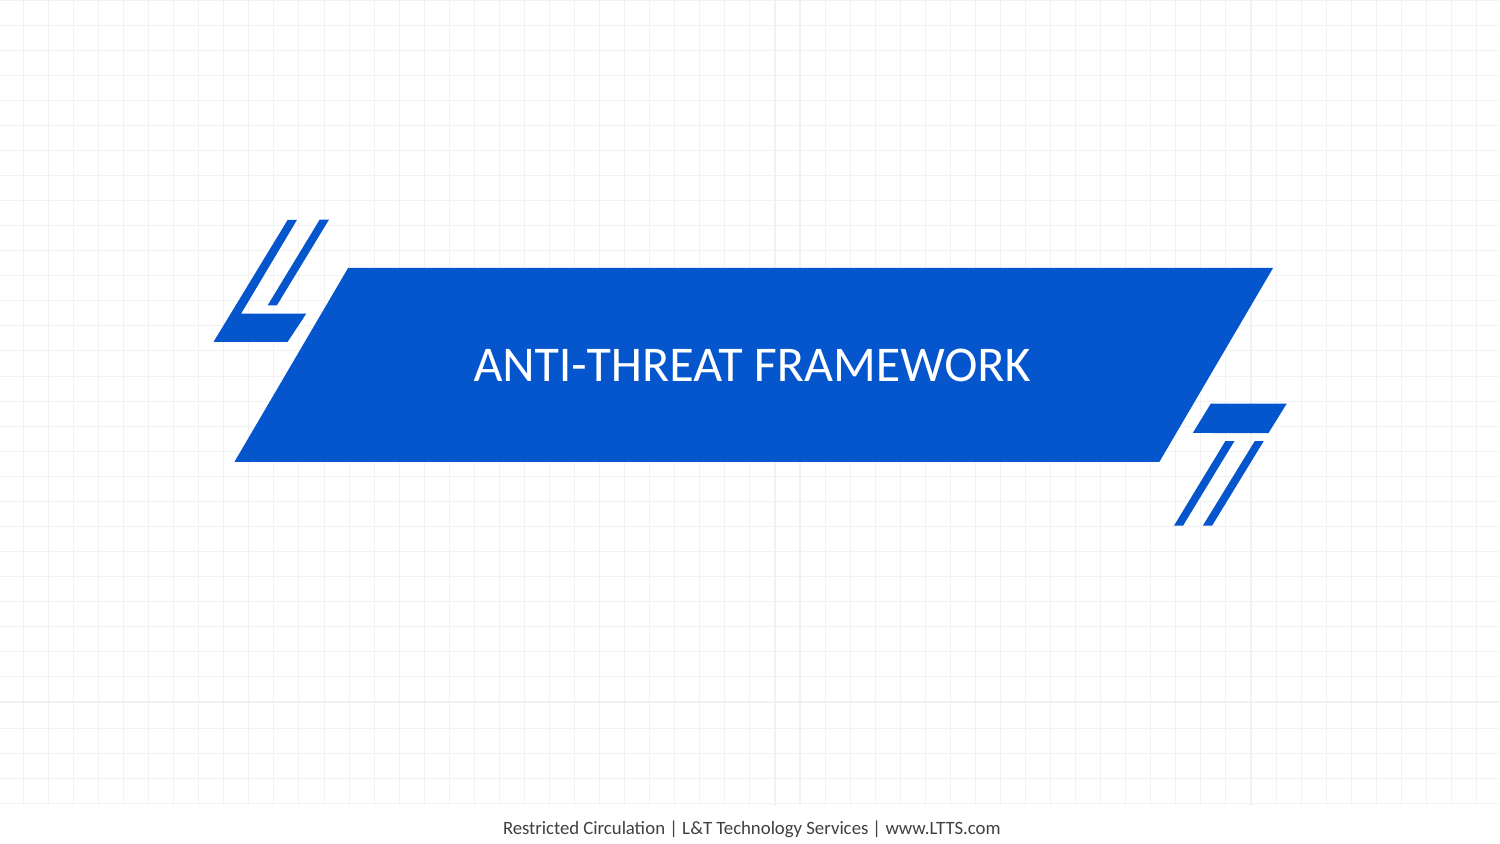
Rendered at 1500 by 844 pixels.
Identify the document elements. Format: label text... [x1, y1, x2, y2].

list ANTI-THREAT FRAMEWORK [234, 267, 1270, 462]
